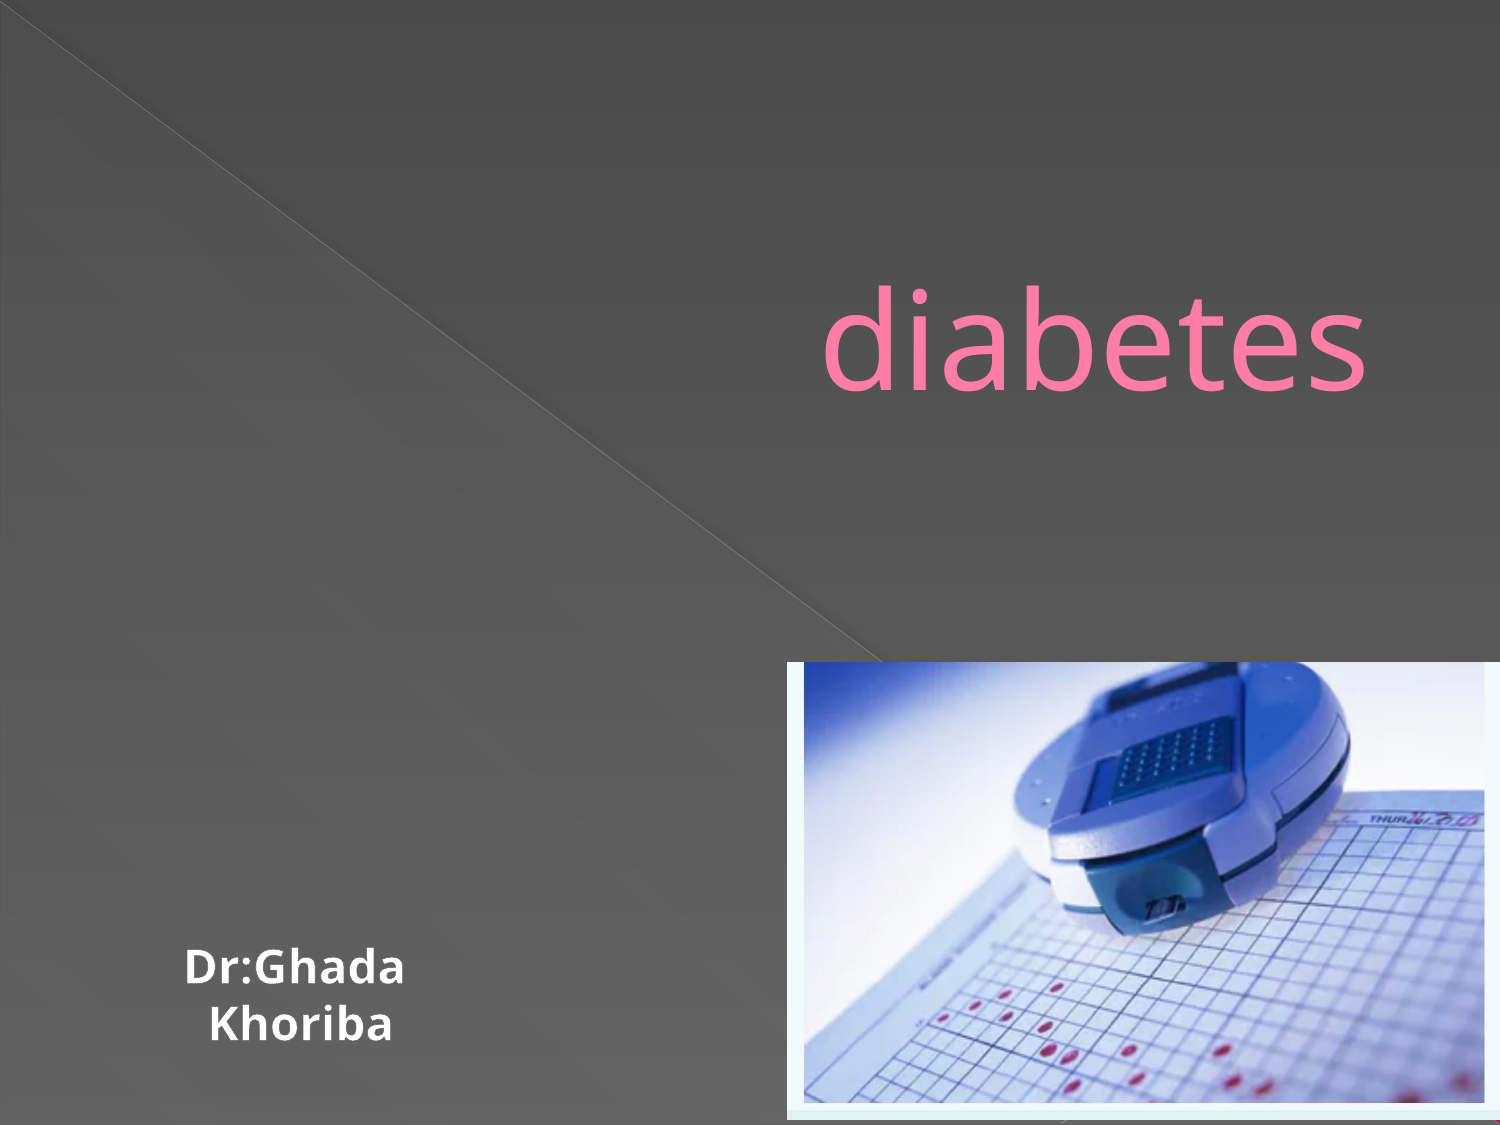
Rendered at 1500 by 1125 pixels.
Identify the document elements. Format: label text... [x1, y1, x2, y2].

subtitle Dr:Ghada Khoriba [112, 928, 473, 1059]
picture [786, 662, 1500, 1120]
title diabetes [525, 125, 1465, 426]
